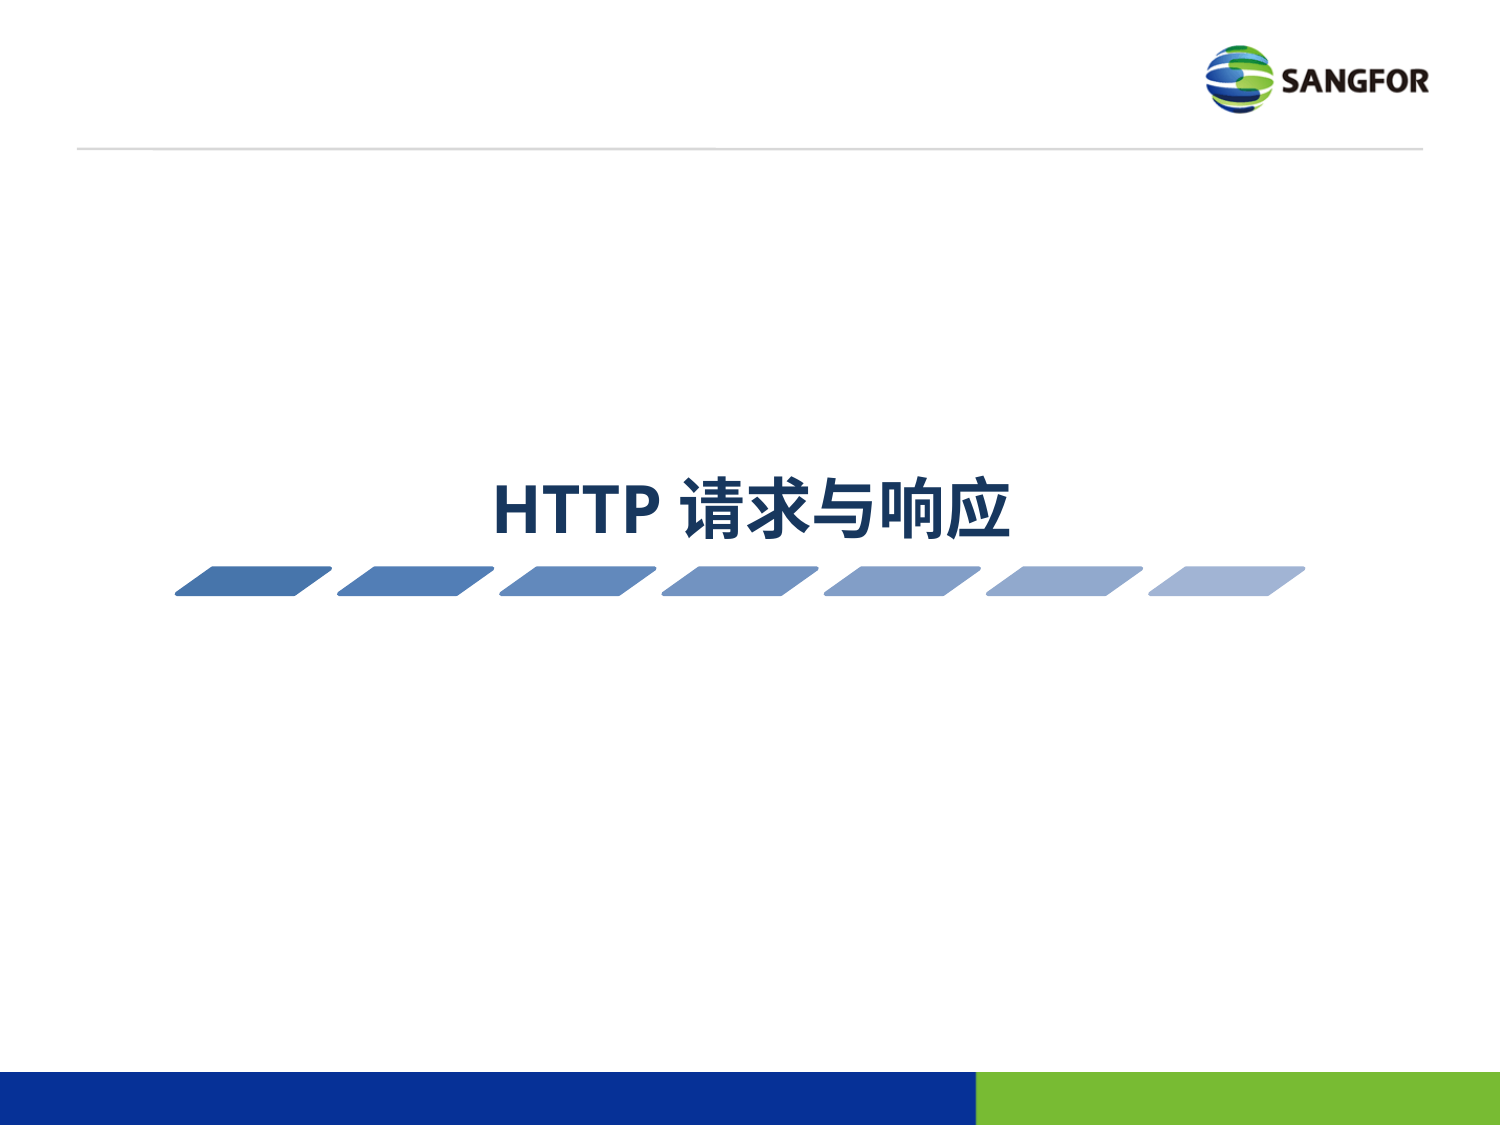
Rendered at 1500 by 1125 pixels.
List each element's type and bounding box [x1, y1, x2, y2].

picture [0, 1069, 1500, 1125]
text_box [111, 428, 1392, 630]
picture [1198, 42, 1437, 119]
